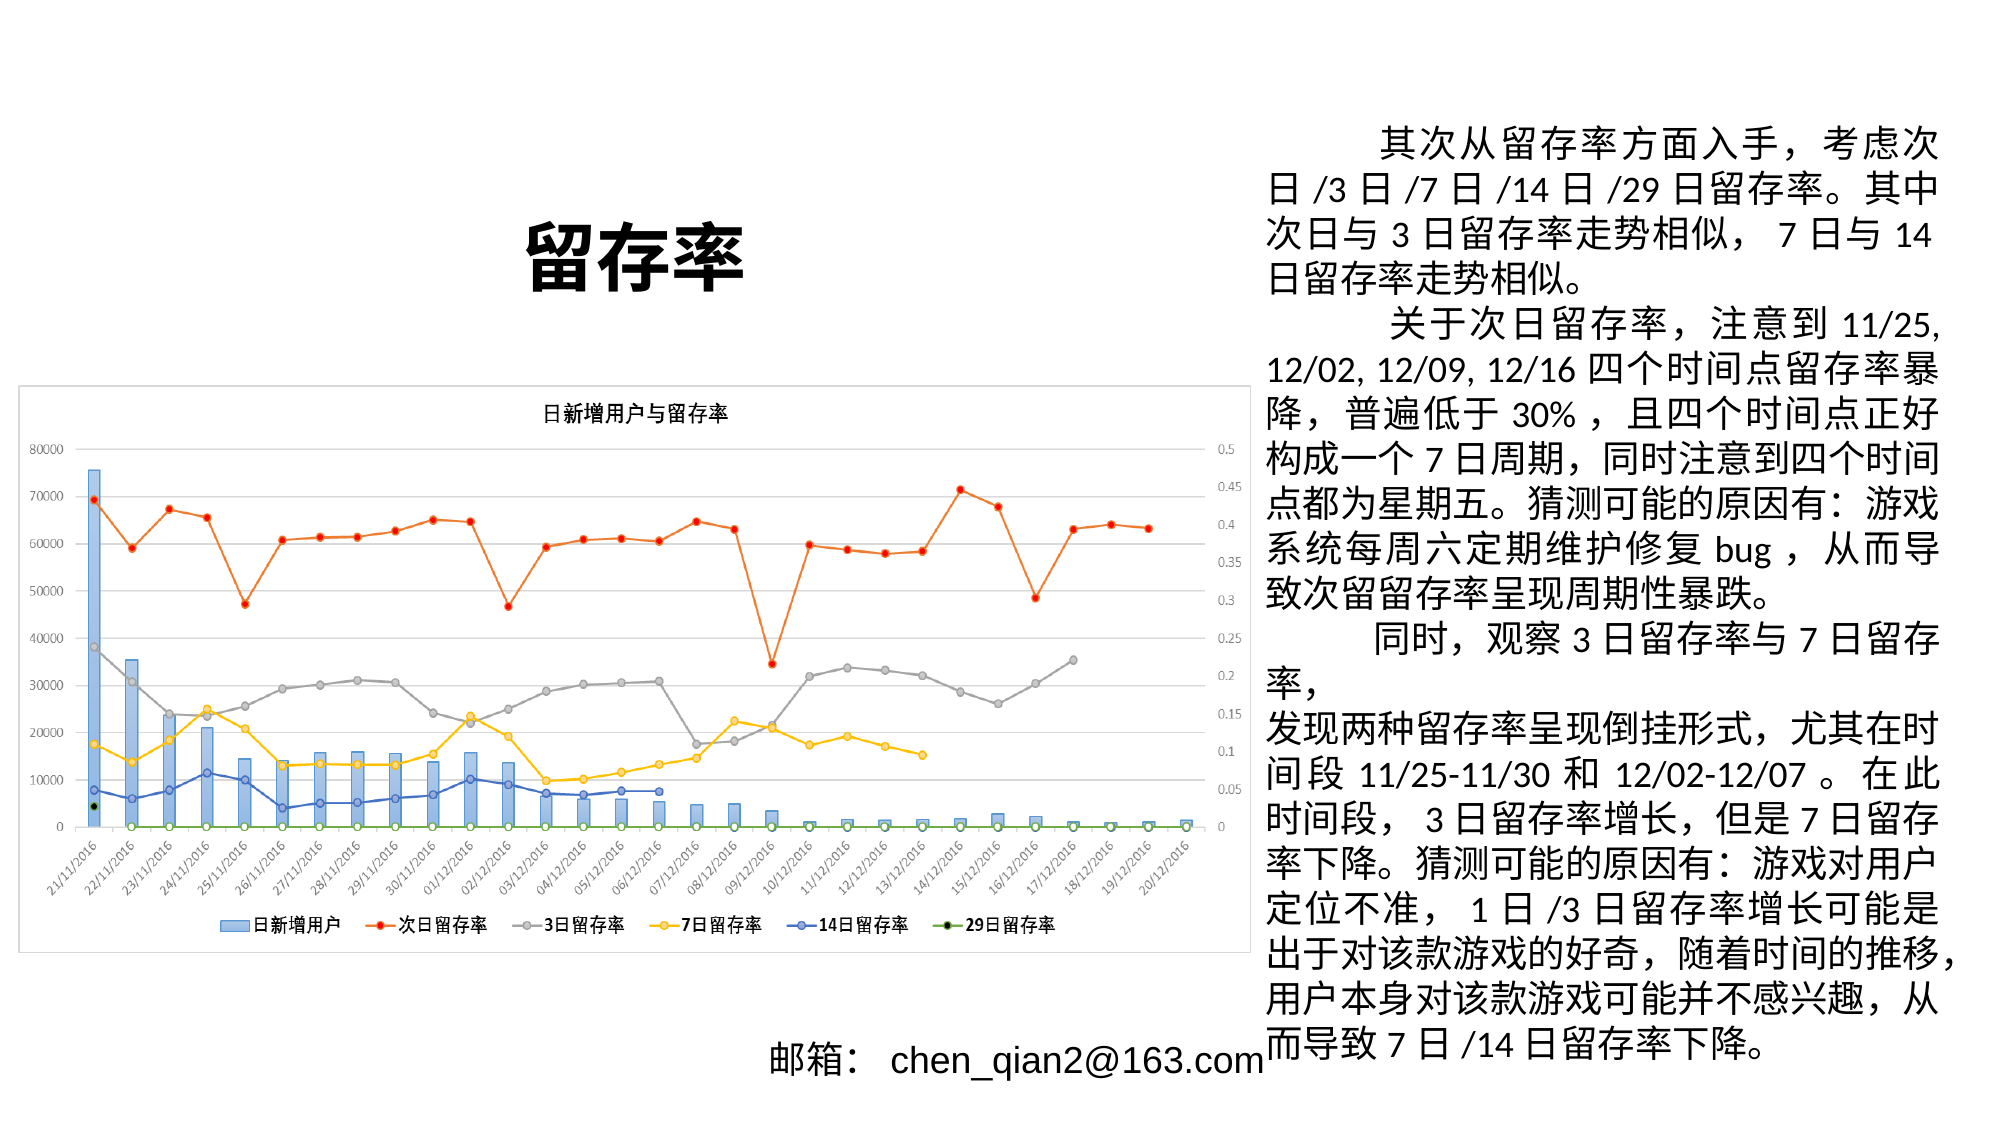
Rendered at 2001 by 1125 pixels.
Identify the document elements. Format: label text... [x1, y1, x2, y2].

text_box 留存率 [269, 212, 1000, 324]
text_box 邮箱：chen_qian2@163.com [754, 1029, 1250, 1089]
text_box 其次从留存率方面入手，考虑次日/3日/7日/14日/29日留存率。其中次日与3日留存率走势相似，7日与14日留存率走势相似。 关于次日留存率，注意到11/25, 12/02, 12/09, 12/16四个时间点留存率暴降，普遍低于30%，且四个时间点正好构成一个7日周期，同时注意到四个时间点都为星期五。猜测可能的原因有：游戏系统每周六定期维护修复bug，从而导致次留留存率呈现周期性暴跌。 同时，观察3日留存率与7日留存率， 发现两种留存率呈现倒挂形式，尤其在时间段11/25-11/30和12/02-12/07。在此时间段，3日留存率增长，但是7日留存率下降。猜测可能的原因有：游戏对用户定位不准，1日/3日留存率增长可能是出于对该款游戏的好奇，随着时间的推移，用户本身对该款游戏可能并不感兴趣，从而导致7日/14日留存率下降。 [1250, 112, 1956, 1118]
picture [18, 385, 1251, 953]
